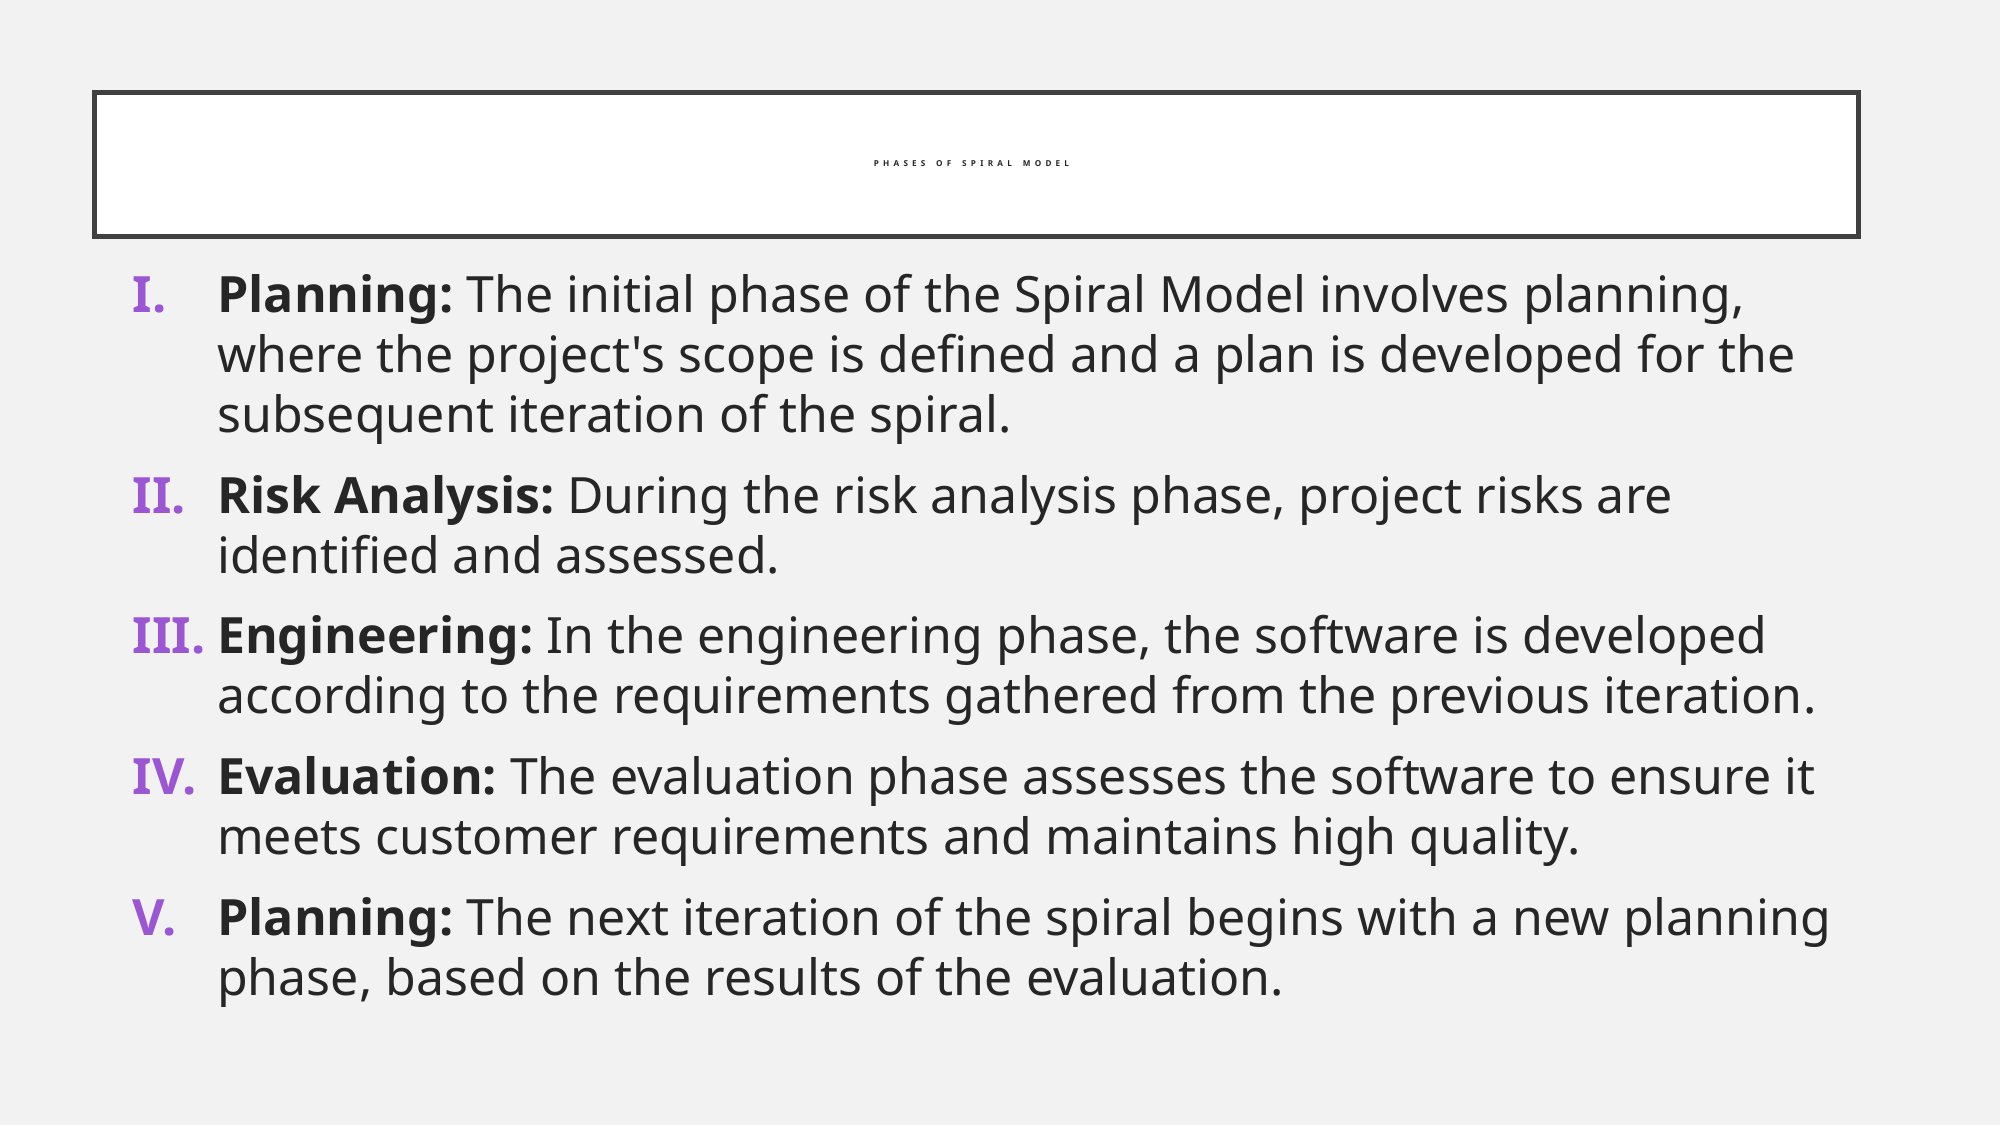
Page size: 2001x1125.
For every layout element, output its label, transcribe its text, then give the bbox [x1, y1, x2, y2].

title Phases of Spiral Model [92, 90, 1861, 239]
list Planning: The initial phase of the Spiral Model involves planning, where the project's scope is defined and a plan is developed for the subsequent iteration of the spiral. Risk Analysis: During the risk analysis phase, project risks are identified and assessed. Engineering: In the engineering phase, the software is developed according to the requirements gathered from the previous iteration. Evaluation: The evaluation phase assesses the software to ensure it meets customer requirements and maintains high quality. Planning: The next iteration of the spiral begins with a new planning phase, based on the results of the evaluation. [117, 254, 1882, 1058]
